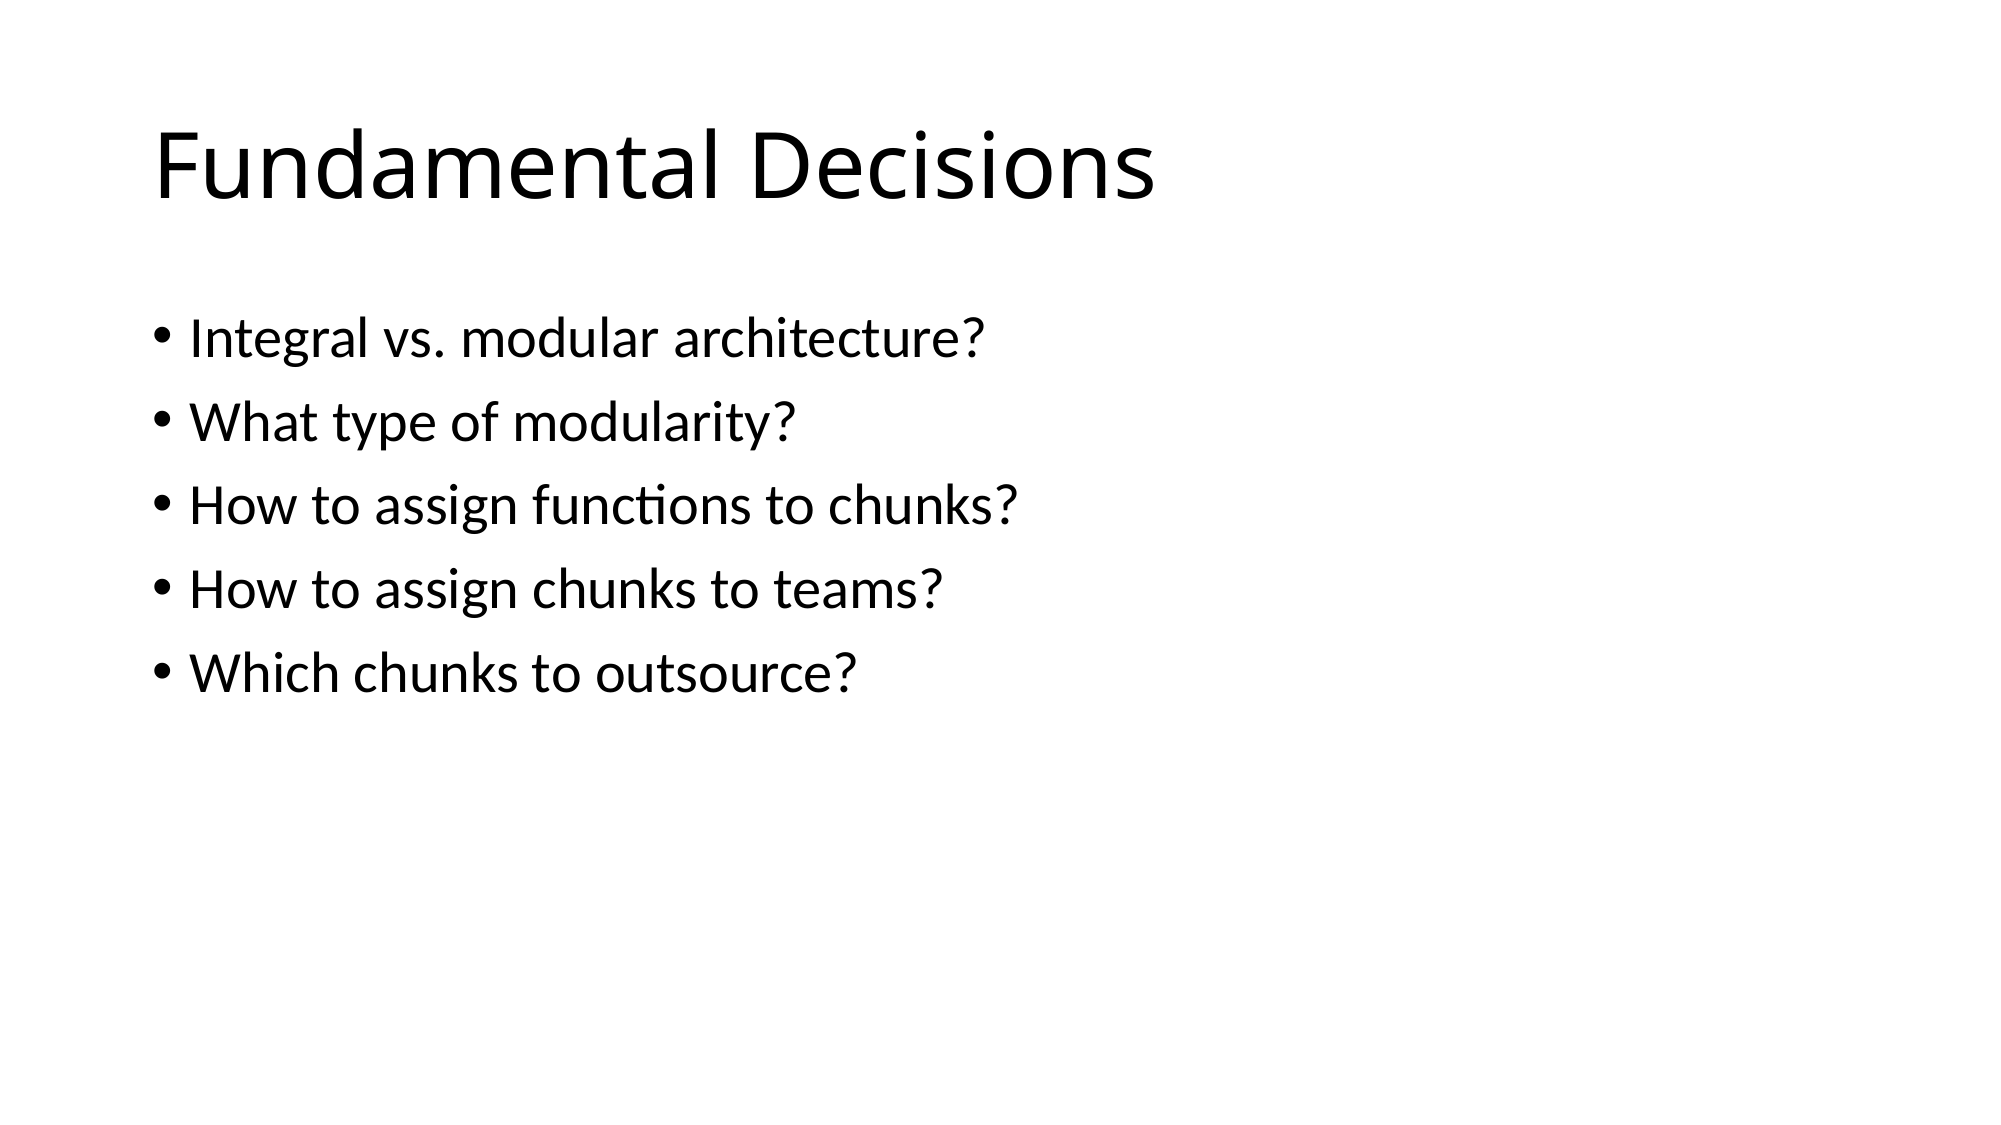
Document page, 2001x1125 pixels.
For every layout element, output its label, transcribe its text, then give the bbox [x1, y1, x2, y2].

list Integral vs. modular architecture? What type of modularity? How to assign functions to chunks? How to assign chunks to teams? Which chunks to outsource? [137, 299, 1863, 1014]
title Fundamental Decisions [137, 59, 1863, 278]
